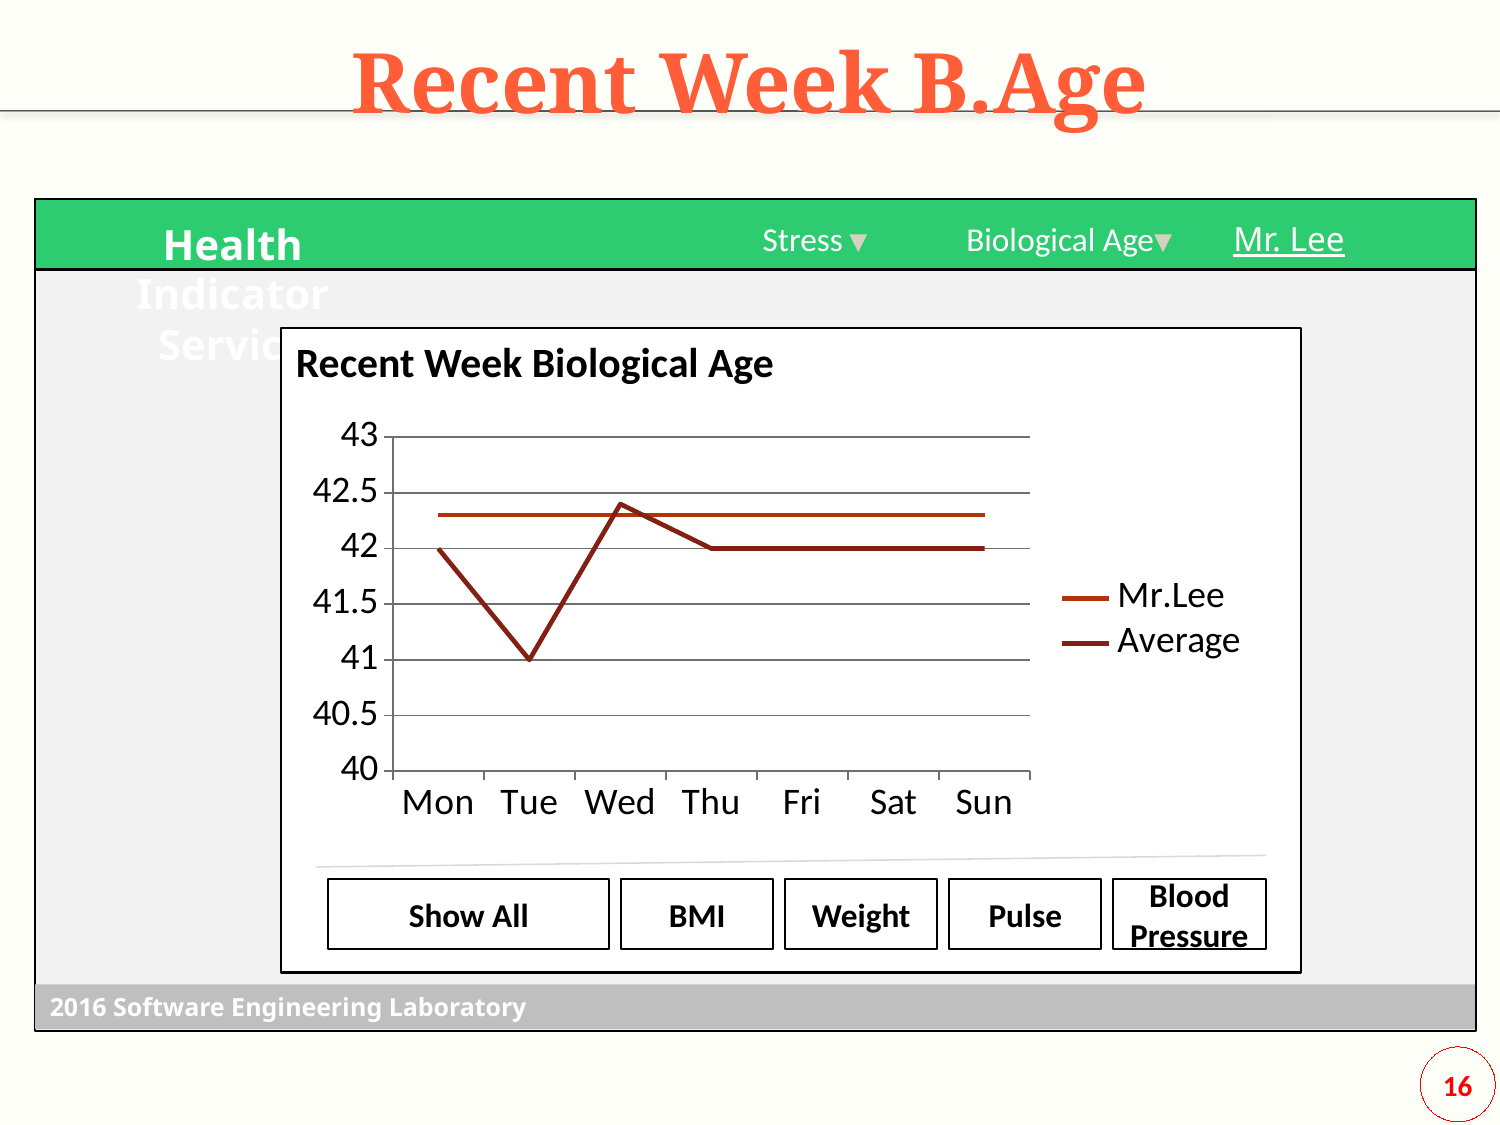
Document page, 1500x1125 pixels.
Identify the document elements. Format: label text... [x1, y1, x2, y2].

text_box Weight [784, 878, 938, 950]
text_box Stress [738, 210, 868, 266]
text_box Pulse [948, 878, 1102, 950]
chart [292, 409, 1266, 833]
text_box Mr. Lee [1206, 210, 1371, 266]
text_box Health Indicator Service [46, 210, 419, 376]
text_box Recent Week Biological Age [280, 327, 1302, 974]
text_box [848, 233, 869, 254]
text_box Biological Age [937, 210, 1184, 266]
text_box Blood Pressure [1112, 878, 1267, 950]
text_box Show All [327, 878, 610, 950]
text_box [34, 198, 1477, 271]
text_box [316, 855, 1266, 868]
text_box BMI [620, 878, 774, 950]
text_box [1153, 233, 1173, 254]
text_box 2016 Software Engineering Laboratory [35, 984, 1475, 1030]
text_box [34, 271, 1477, 1032]
title Recent Week B.Age [0, 5, 1500, 131]
